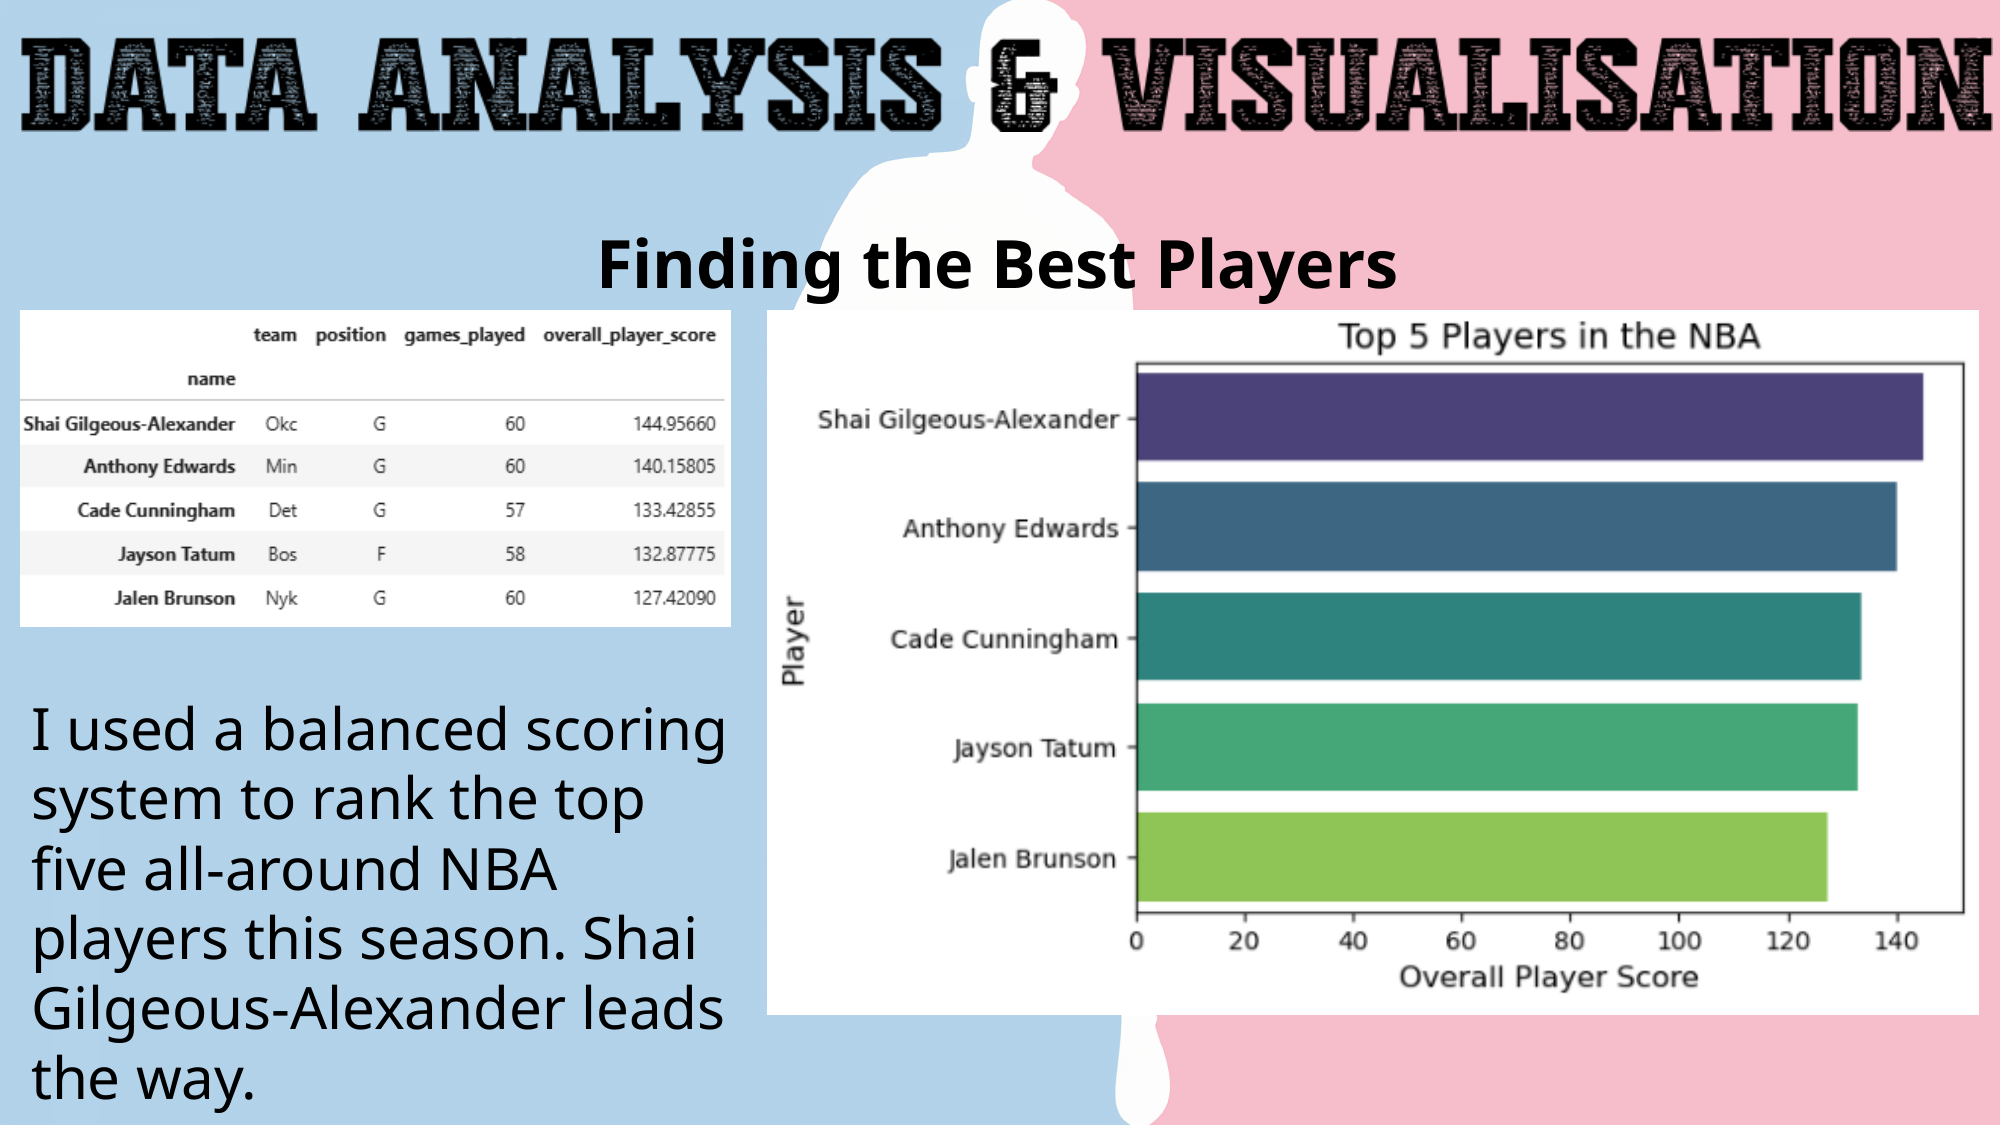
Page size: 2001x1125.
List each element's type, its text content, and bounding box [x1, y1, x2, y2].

text_box I used a balanced scoring system to rank the top five all-around NBA players this season. Shai Gilgeous-Alexander leads the way. [16, 684, 752, 1119]
text_box Finding the Best Players [16, 214, 1979, 310]
picture [20, 310, 731, 627]
picture [20, 36, 1993, 132]
picture [767, 310, 1980, 1015]
